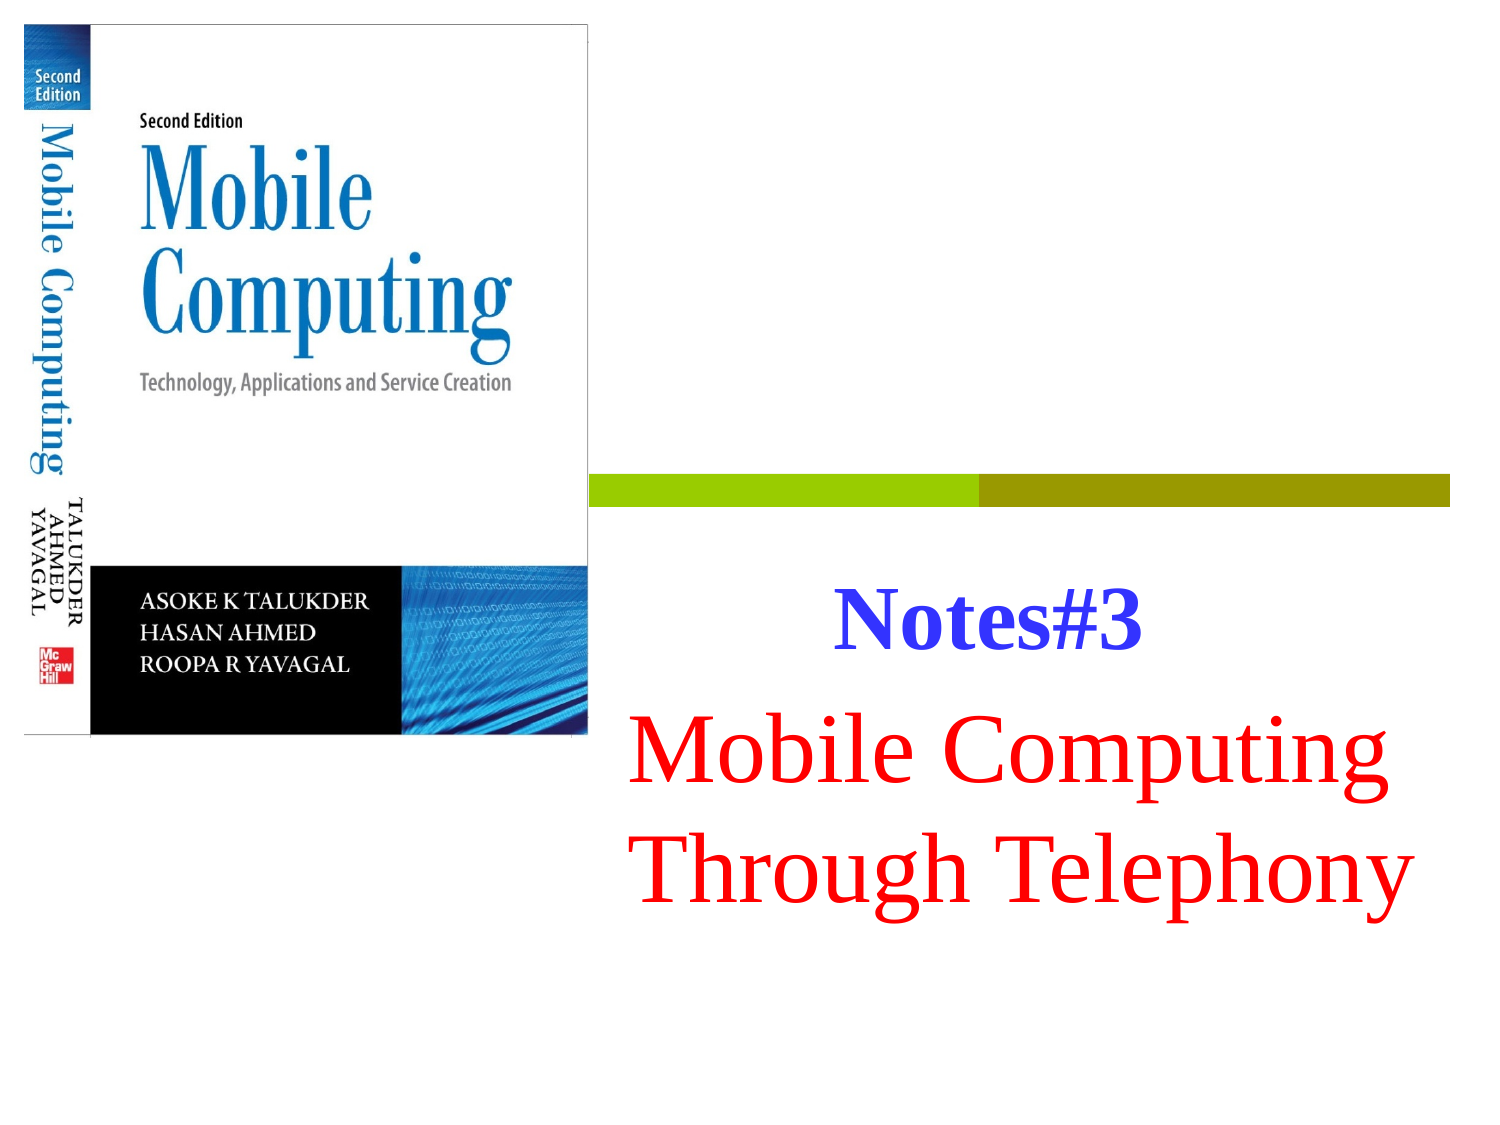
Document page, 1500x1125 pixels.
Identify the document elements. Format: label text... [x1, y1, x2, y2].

text_box Mobile Computing Through Telephony [612, 675, 1438, 930]
picture [24, 24, 589, 738]
text_box Notes#3 [589, 525, 1463, 700]
